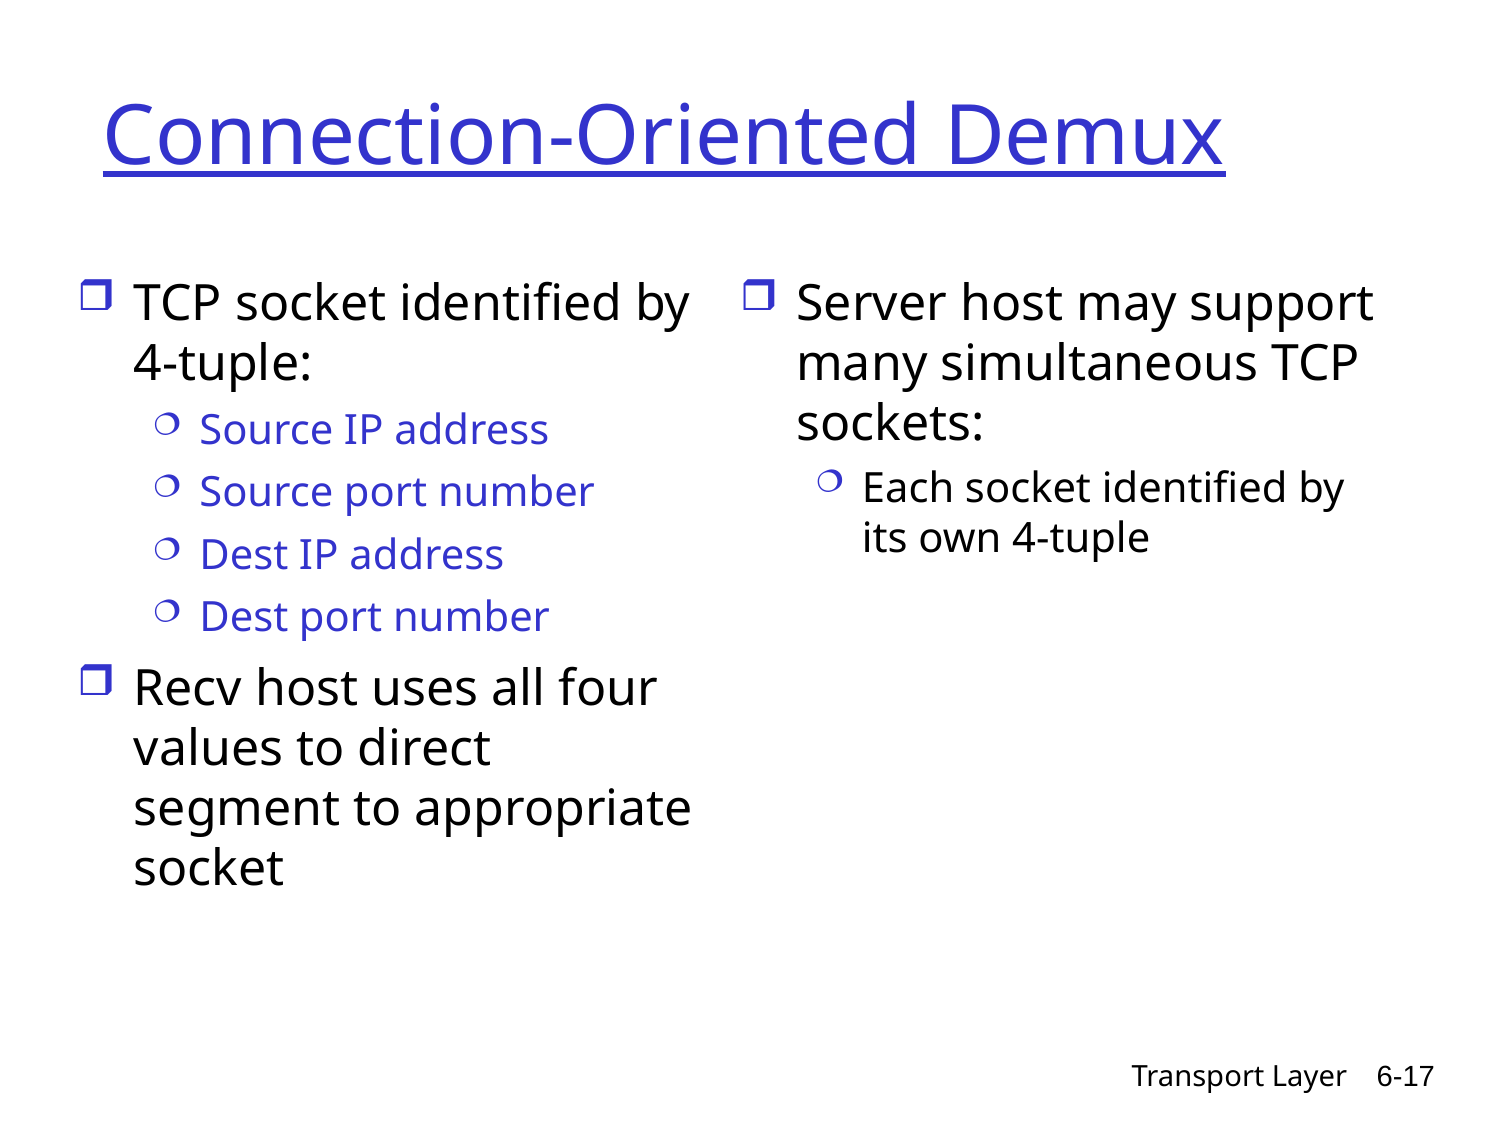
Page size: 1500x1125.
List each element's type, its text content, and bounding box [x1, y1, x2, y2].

slide_number 6-17 [1338, 1049, 1451, 1125]
title Connection-Oriented Demux [87, 37, 1363, 225]
list TCP socket identified by 4-tuple: Source IP address Source port number Dest IP address Dest port number Recv host uses all four values to direct segment to appropriate socket [62, 262, 713, 1025]
list Server host may support many simultaneous TCP sockets: Each socket identified by its own 4-tuple [725, 262, 1413, 1025]
footer Transport Layer [887, 1049, 1338, 1125]
